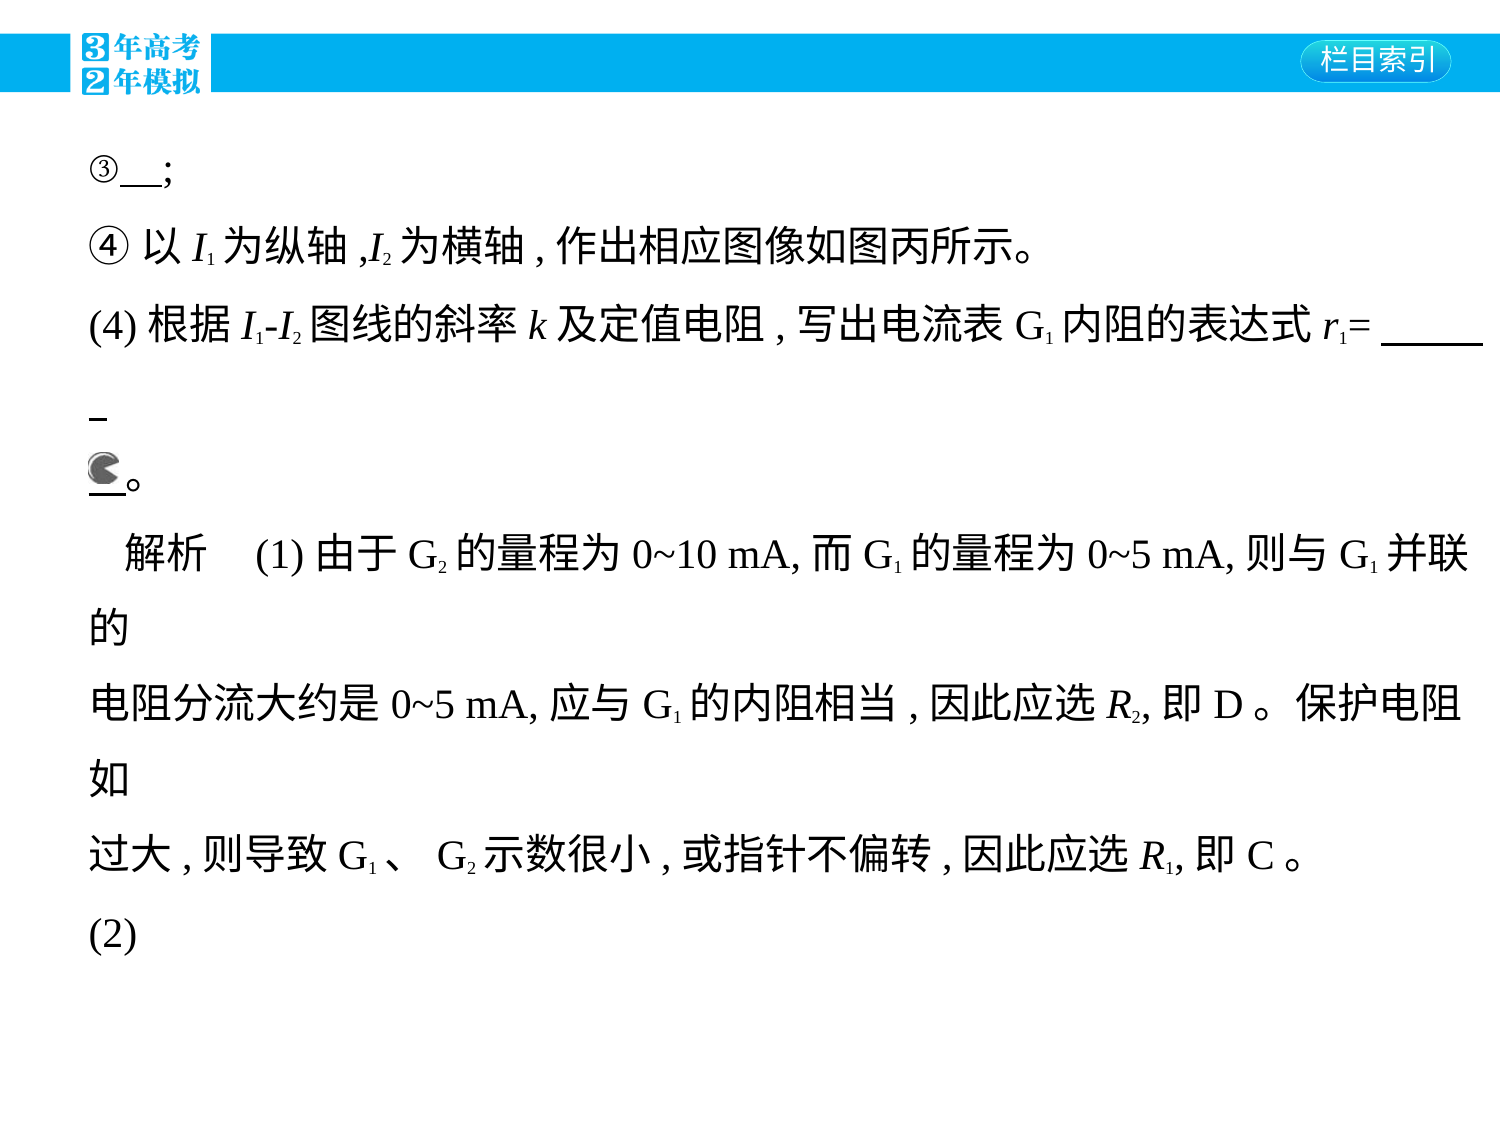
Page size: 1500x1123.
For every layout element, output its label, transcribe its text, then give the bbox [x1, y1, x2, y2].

picture [159, 71, 163, 83]
picture [87, 71, 103, 84]
picture [82, 33, 200, 95]
picture [88, 452, 119, 484]
picture [179, 82, 183, 95]
picture [187, 75, 193, 85]
picture [152, 84, 157, 92]
picture [186, 90, 200, 95]
picture [87, 87, 103, 92]
text_box ③ ; ④以I1为纵轴,I2为横轴,作出相应图像如图丙所示。 (4)根据I1-I2图线的斜率k及定值电阻,写出电流表G1内阻的表达式r1= 。 解析 (1)由于G2的量程为0~10 mA,而G1的量程为0~5 mA,则与G1并联的 电阻分流大约是0~5 mA,应与G1的内阻相当,因此应选R2,即D。保护电阻如 过大,则导致G1、G2示数很小,或指针不偏转,因此应选R1,即C。 (2) [88, 115, 1484, 957]
picture [187, 33, 200, 41]
picture [87, 36, 104, 59]
picture [156, 90, 165, 95]
